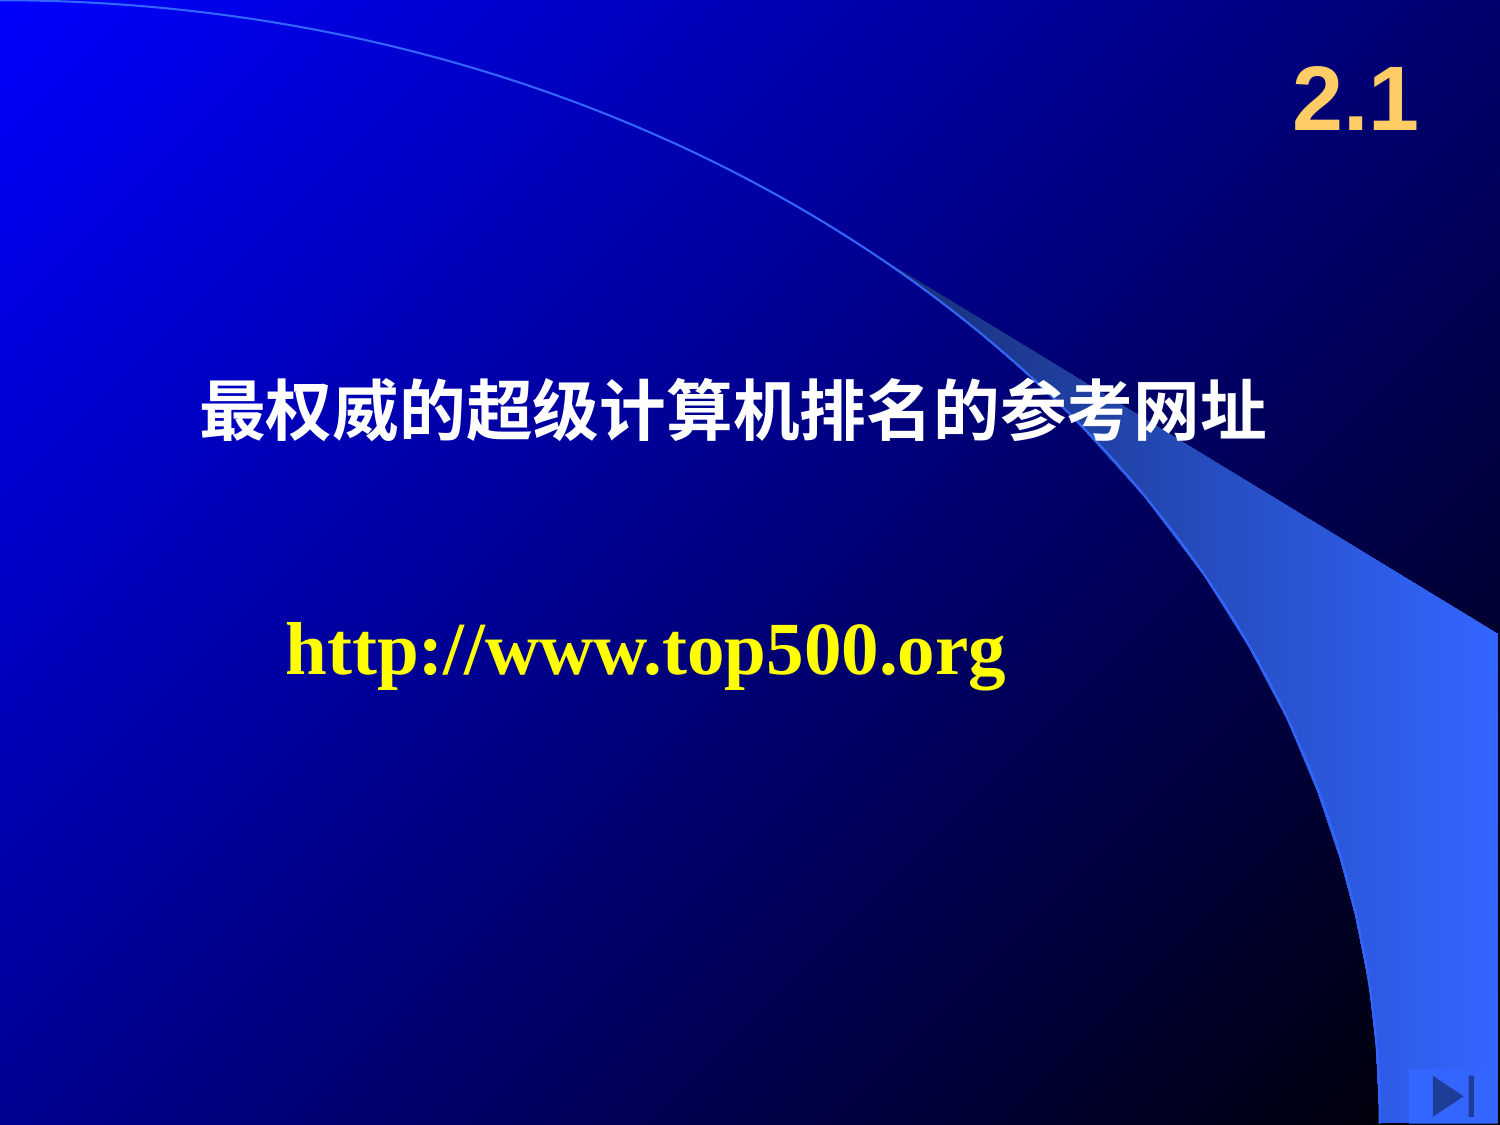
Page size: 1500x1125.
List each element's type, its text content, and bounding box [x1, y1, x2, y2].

text_box 最权威的超级计算机排名的参考网址 http://www.top500.org [184, 361, 1412, 698]
text_box 2.1 [1262, 24, 1450, 163]
text_box [1409, 1068, 1498, 1124]
